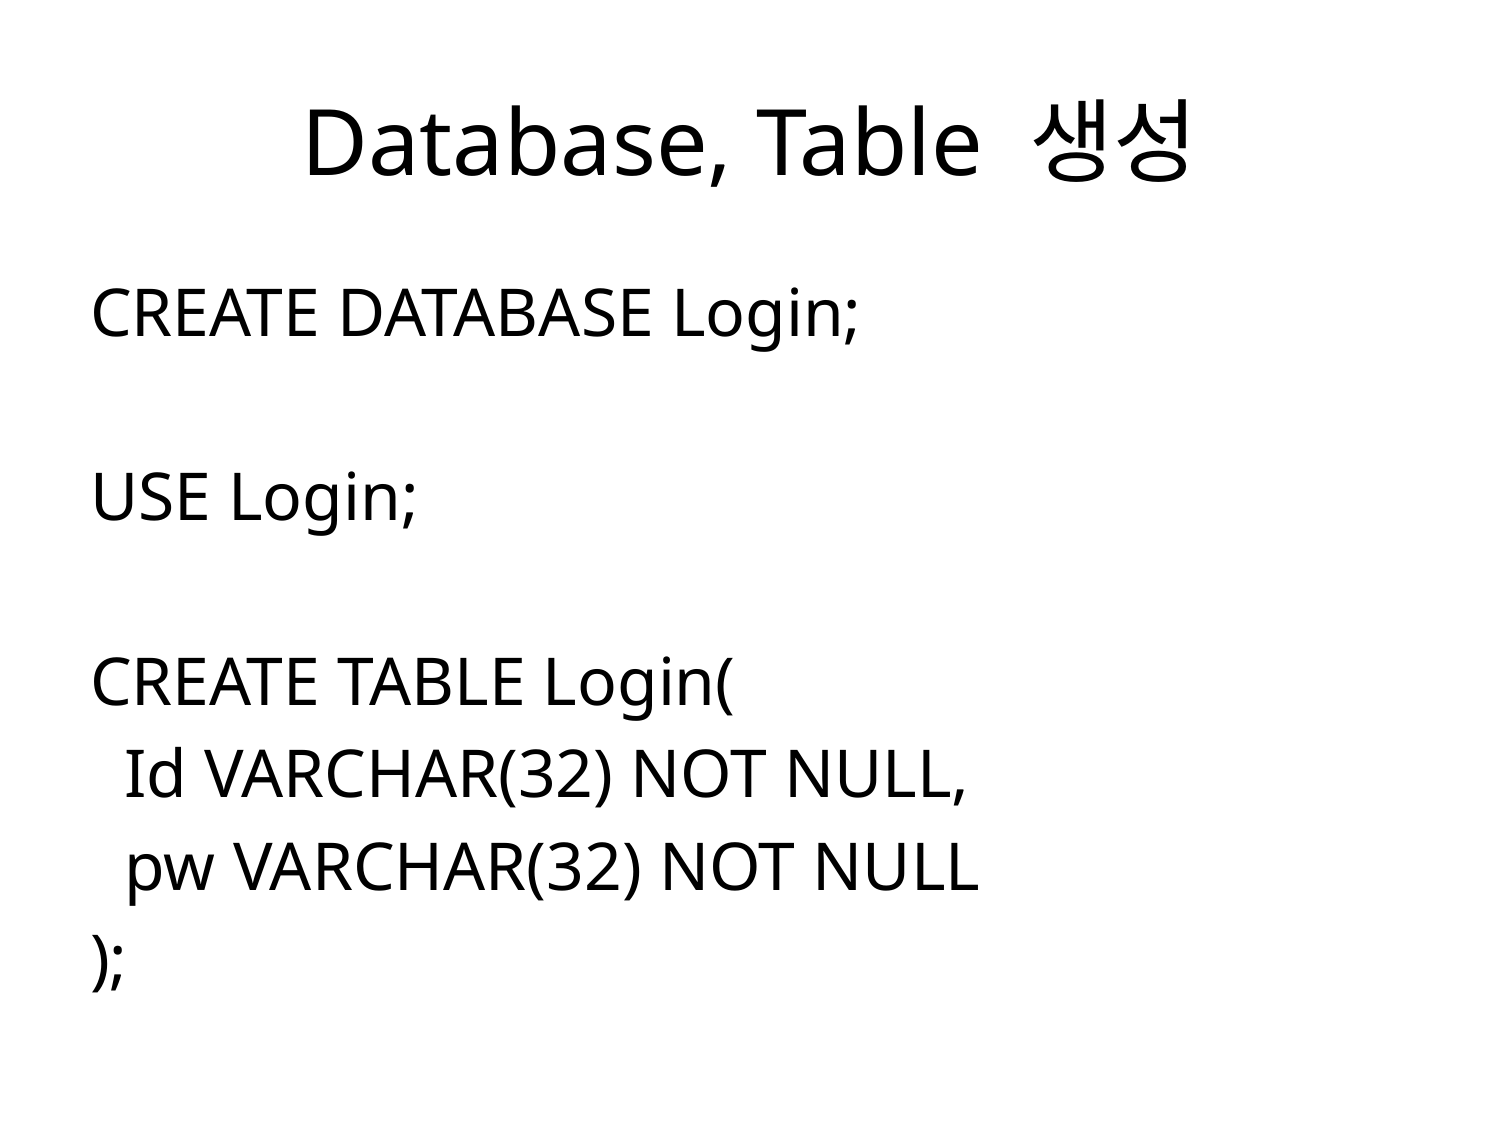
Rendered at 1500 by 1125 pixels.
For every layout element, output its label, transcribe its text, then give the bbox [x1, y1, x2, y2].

list CREATE DATABASE Login; USE Login; CREATE TABLE Login( Id VARCHAR(32) NOT NULL, pw VARCHAR(32) NOT NULL ); [75, 262, 1425, 1005]
title Database, Table 생성 [75, 45, 1425, 233]
